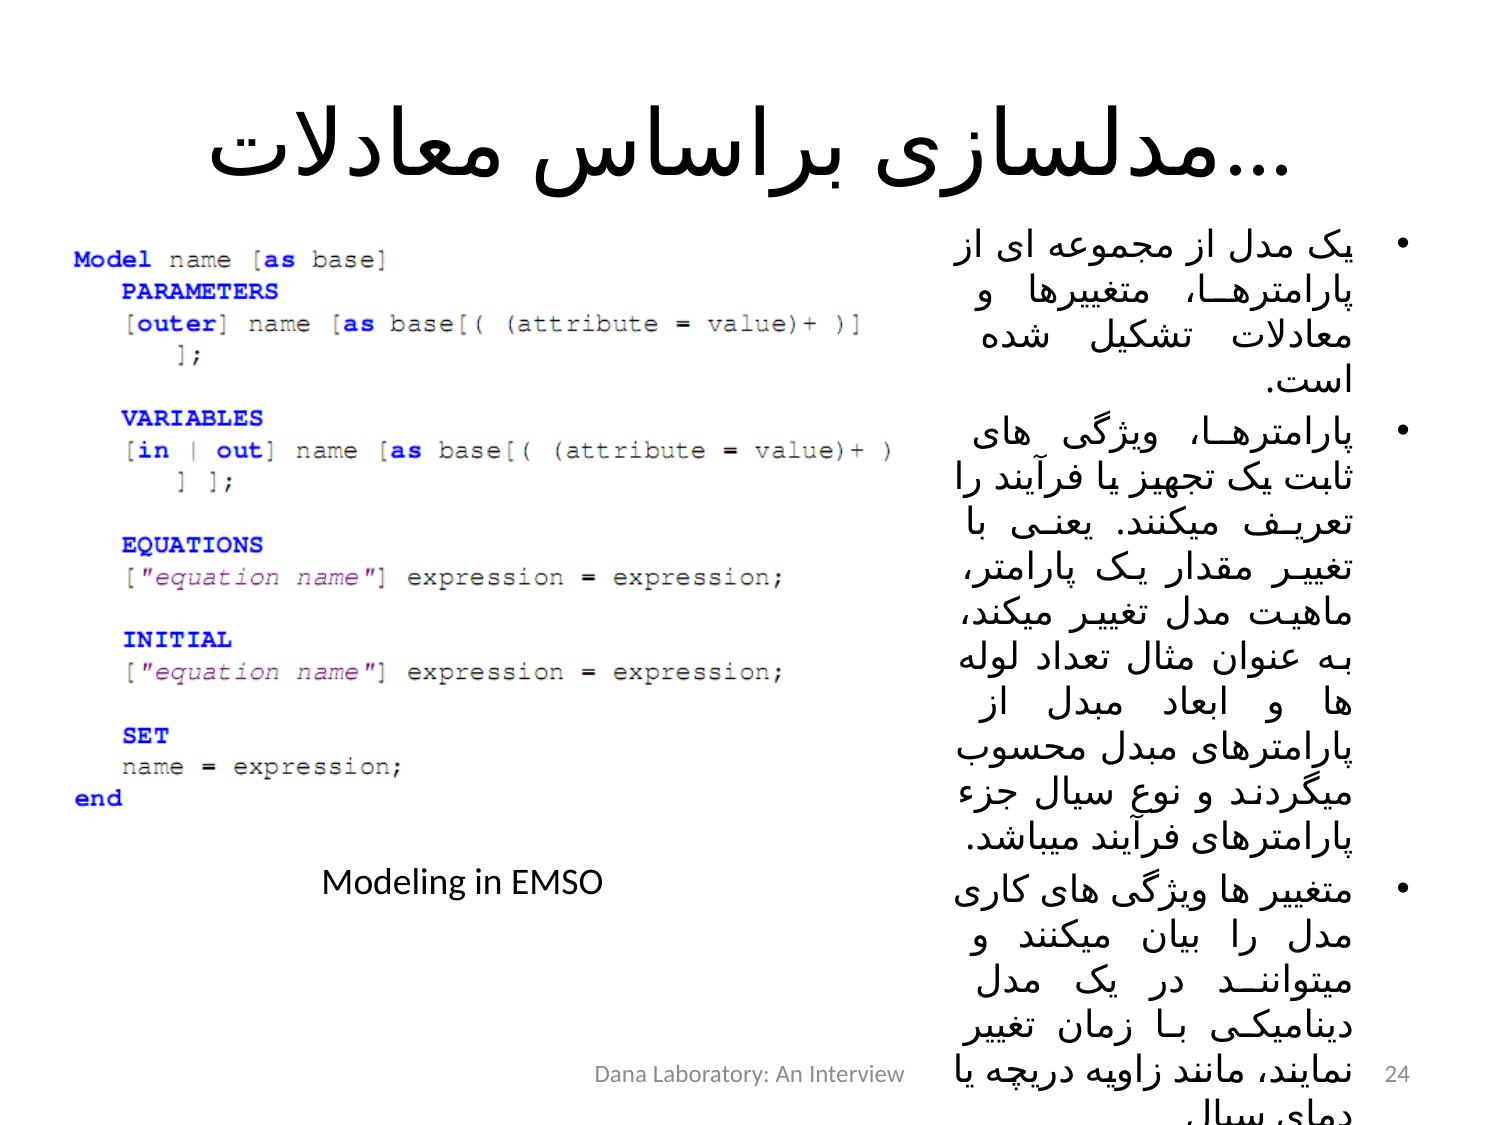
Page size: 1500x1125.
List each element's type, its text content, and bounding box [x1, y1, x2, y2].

title مدلسازی براساس معادلات... [75, 45, 1425, 233]
footer Dana Laboratory: An Interview [512, 1042, 988, 1103]
list یک مدل از مجموعه ای از پارامترها، متغییرها و معادلات تشکیل شده است. پارامترها، ویژگی های ثابت یک تجهیز یا فرآیند را تعریف میکنند. یعنی با تغییر مقدار یک پارامتر، ماهیت مدل تغییر میکند، به عنوان مثال تعداد لوله ها و ابعاد مبدل از پارامترهای مبدل محسوب میگردند و نوع سیال جزء پارامترهای فرآیند میباشد. متغییر ها ویژگی های کاری مدل را بیان میکنند و میتوانند در یک مدل دینامیکی با زمان تغییر نمایند، مانند زاویه دریچه یا دمای سیال [937, 212, 1425, 1005]
picture [62, 249, 916, 813]
slide_number 24 [1074, 1042, 1425, 1103]
text_box Modeling in EMSO [174, 849, 750, 910]
